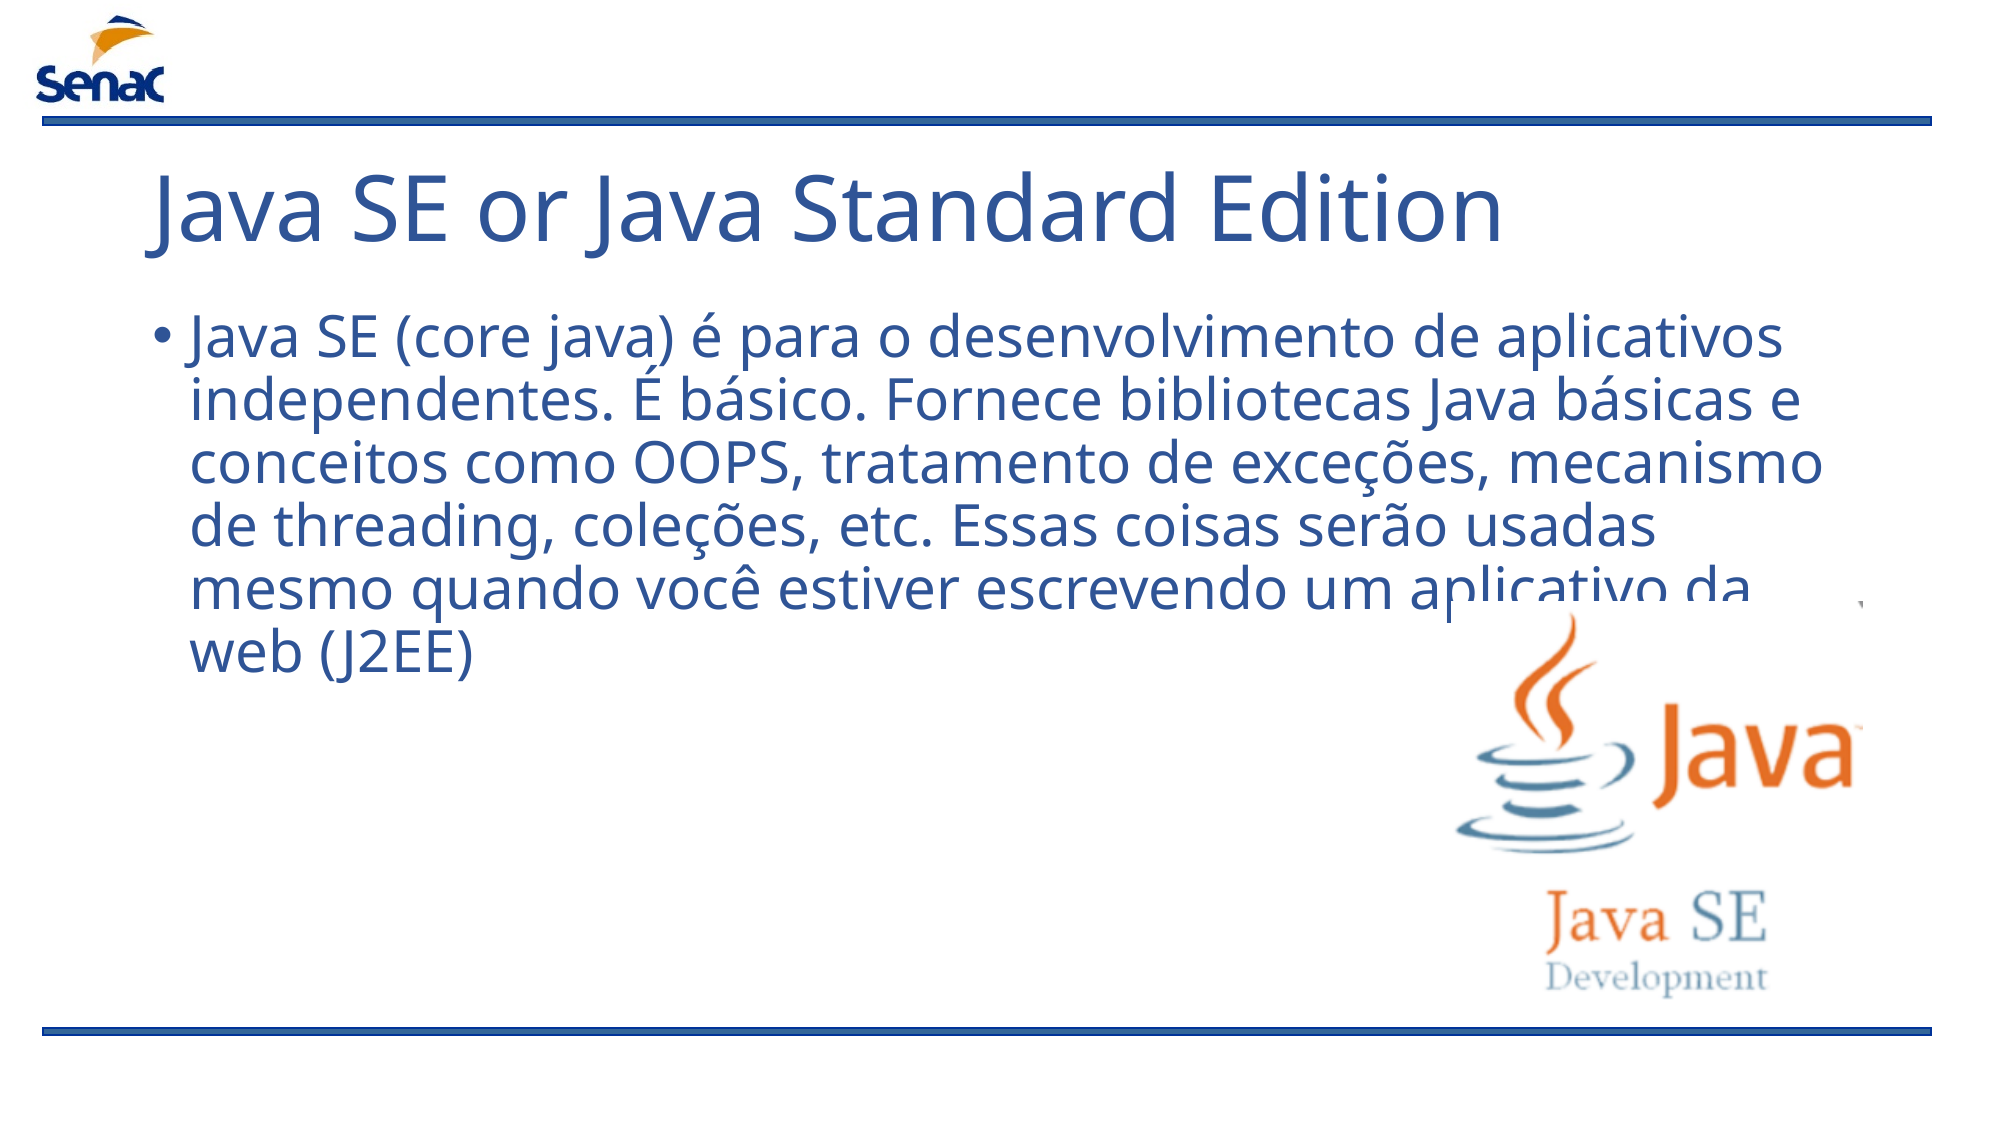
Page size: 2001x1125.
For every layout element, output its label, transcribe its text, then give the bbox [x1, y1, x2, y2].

list Java SE (core java) é para o desenvolvimento de aplicativos independentes. É básico. Fornece bibliotecas Java básicas e conceitos como OOPS, tratamento de exceções, mecanismo de threading, coleções, etc. Essas coisas serão usadas mesmo quando você estiver escrevendo um aplicativo da web (J2EE) [137, 299, 1863, 1014]
picture [22, 3, 177, 117]
title Java SE or Java Standard Edition [137, 146, 1863, 278]
picture [1451, 601, 1863, 1001]
